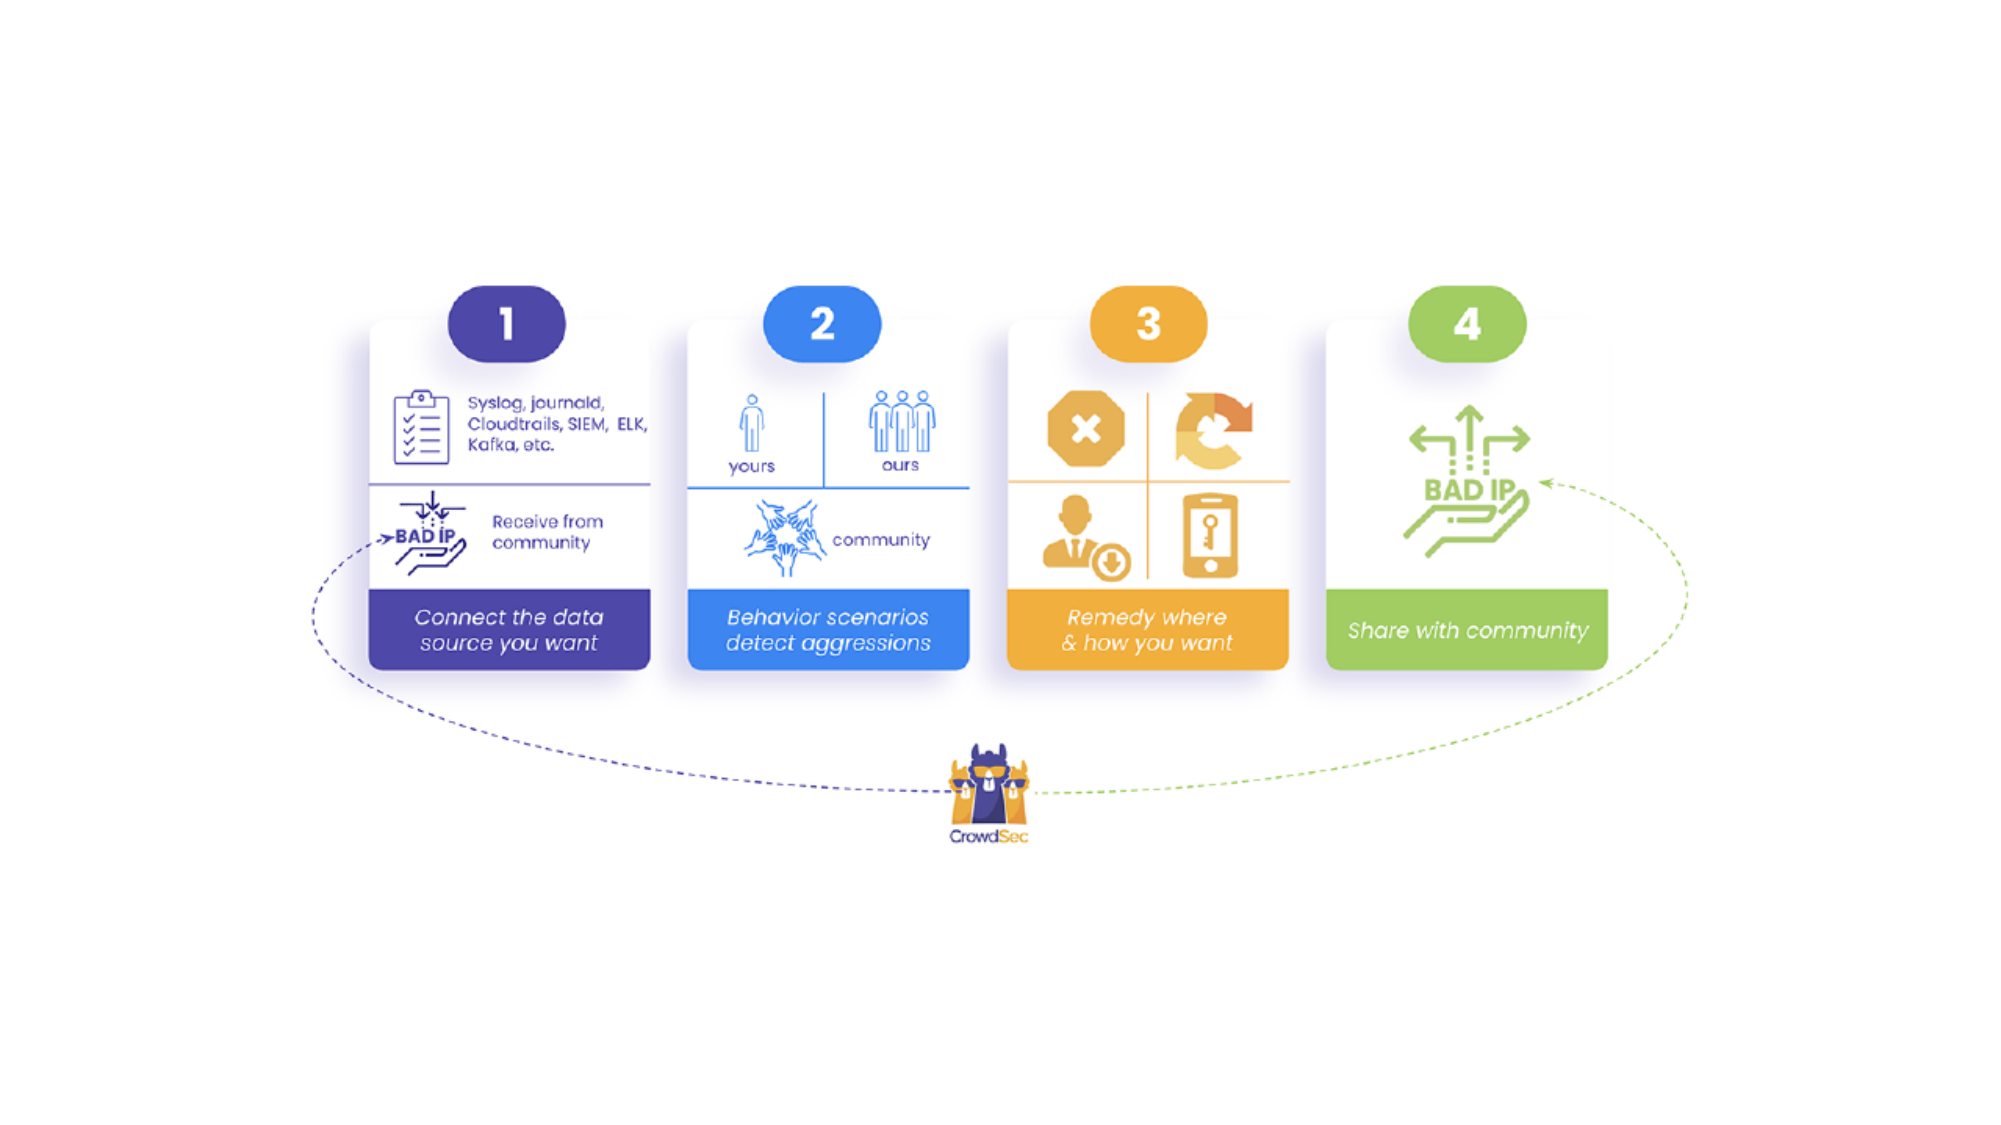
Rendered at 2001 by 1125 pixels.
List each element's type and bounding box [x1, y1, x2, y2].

picture [296, 275, 1704, 850]
